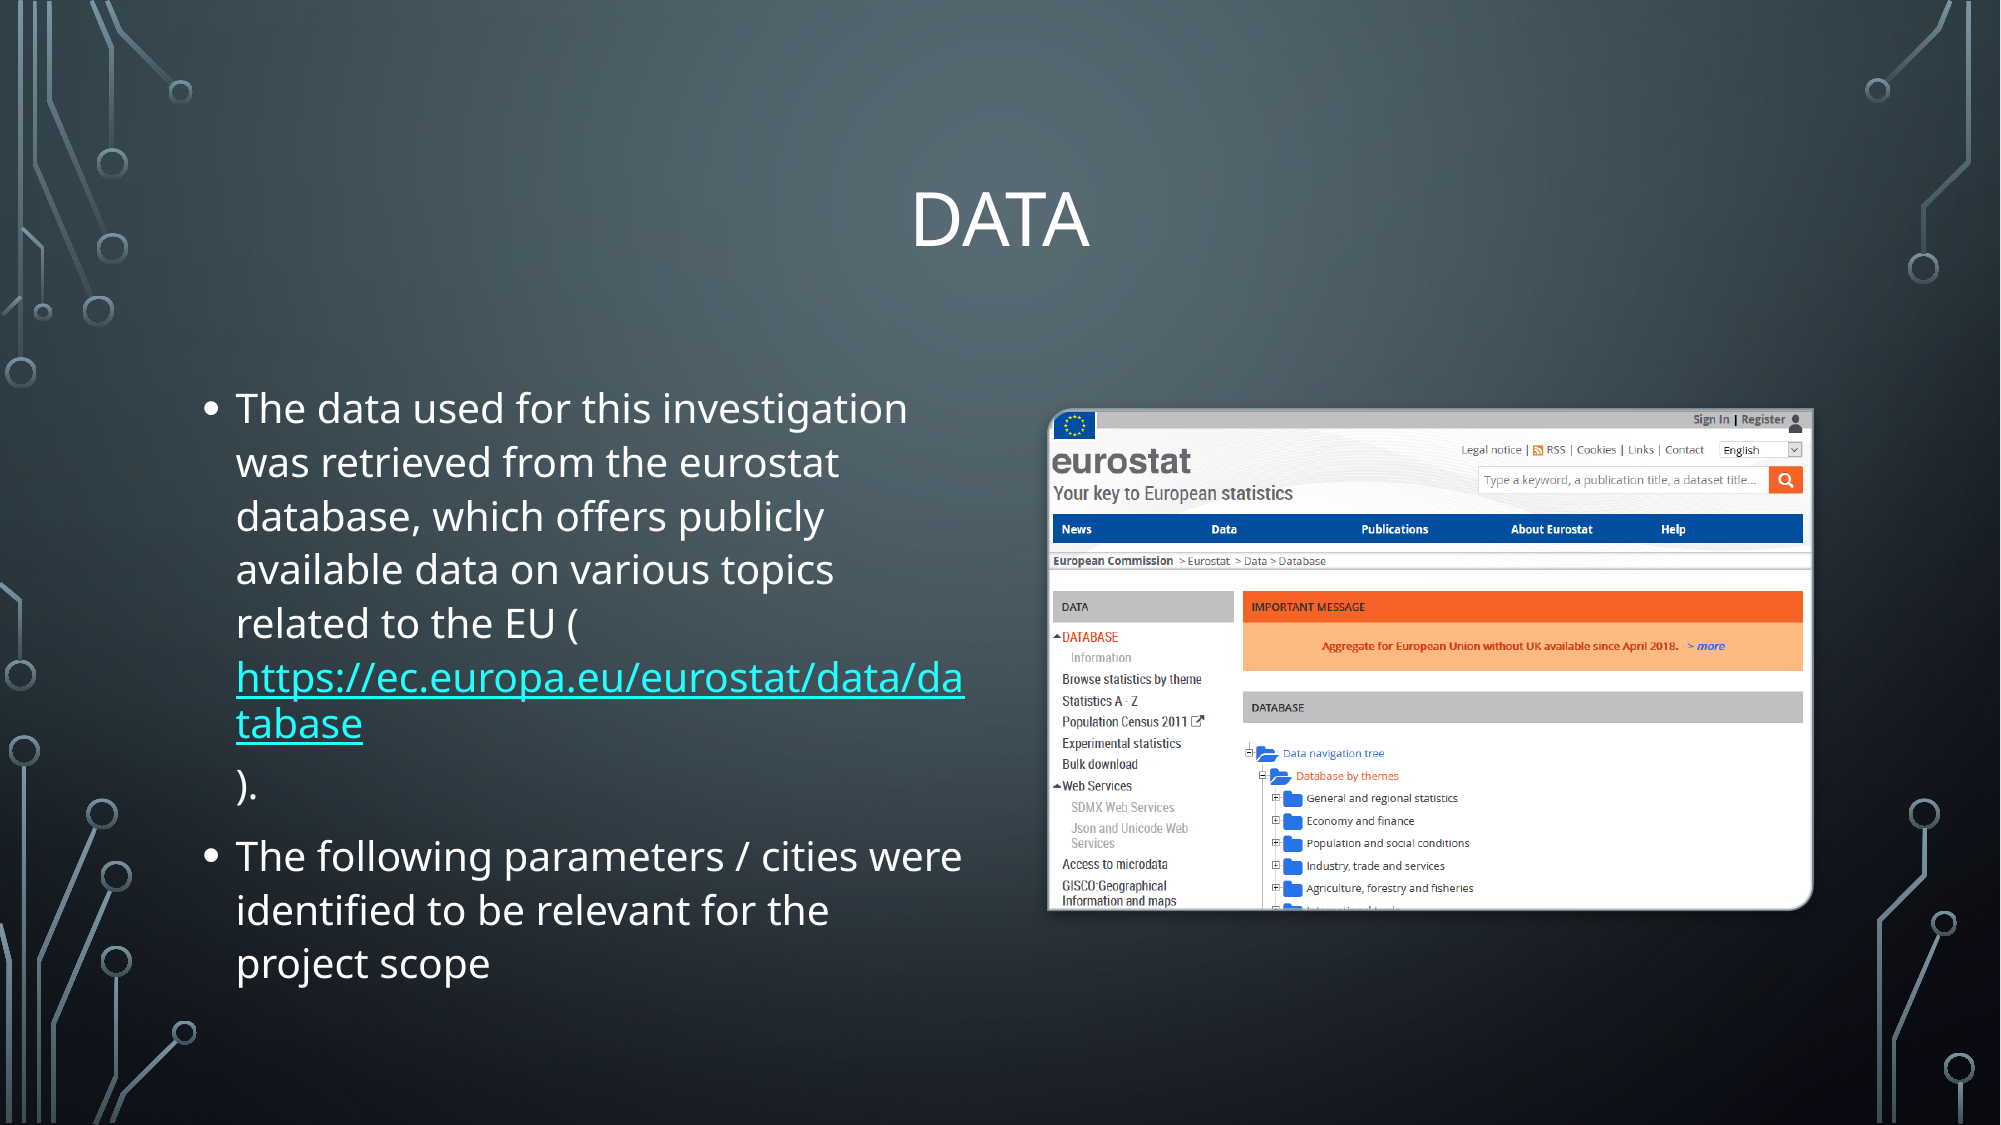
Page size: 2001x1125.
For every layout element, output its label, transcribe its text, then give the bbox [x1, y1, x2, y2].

list The data used for this investigation was retrieved from the eurostat database, which offers publicly available data on various topics related to the EU (https://ec.europa.eu/eurostat/data/database). The following parameters / cities were identified to be relevant for the project scope [187, 369, 982, 950]
picture [1048, 409, 1813, 910]
title DATA [187, 101, 1813, 344]
